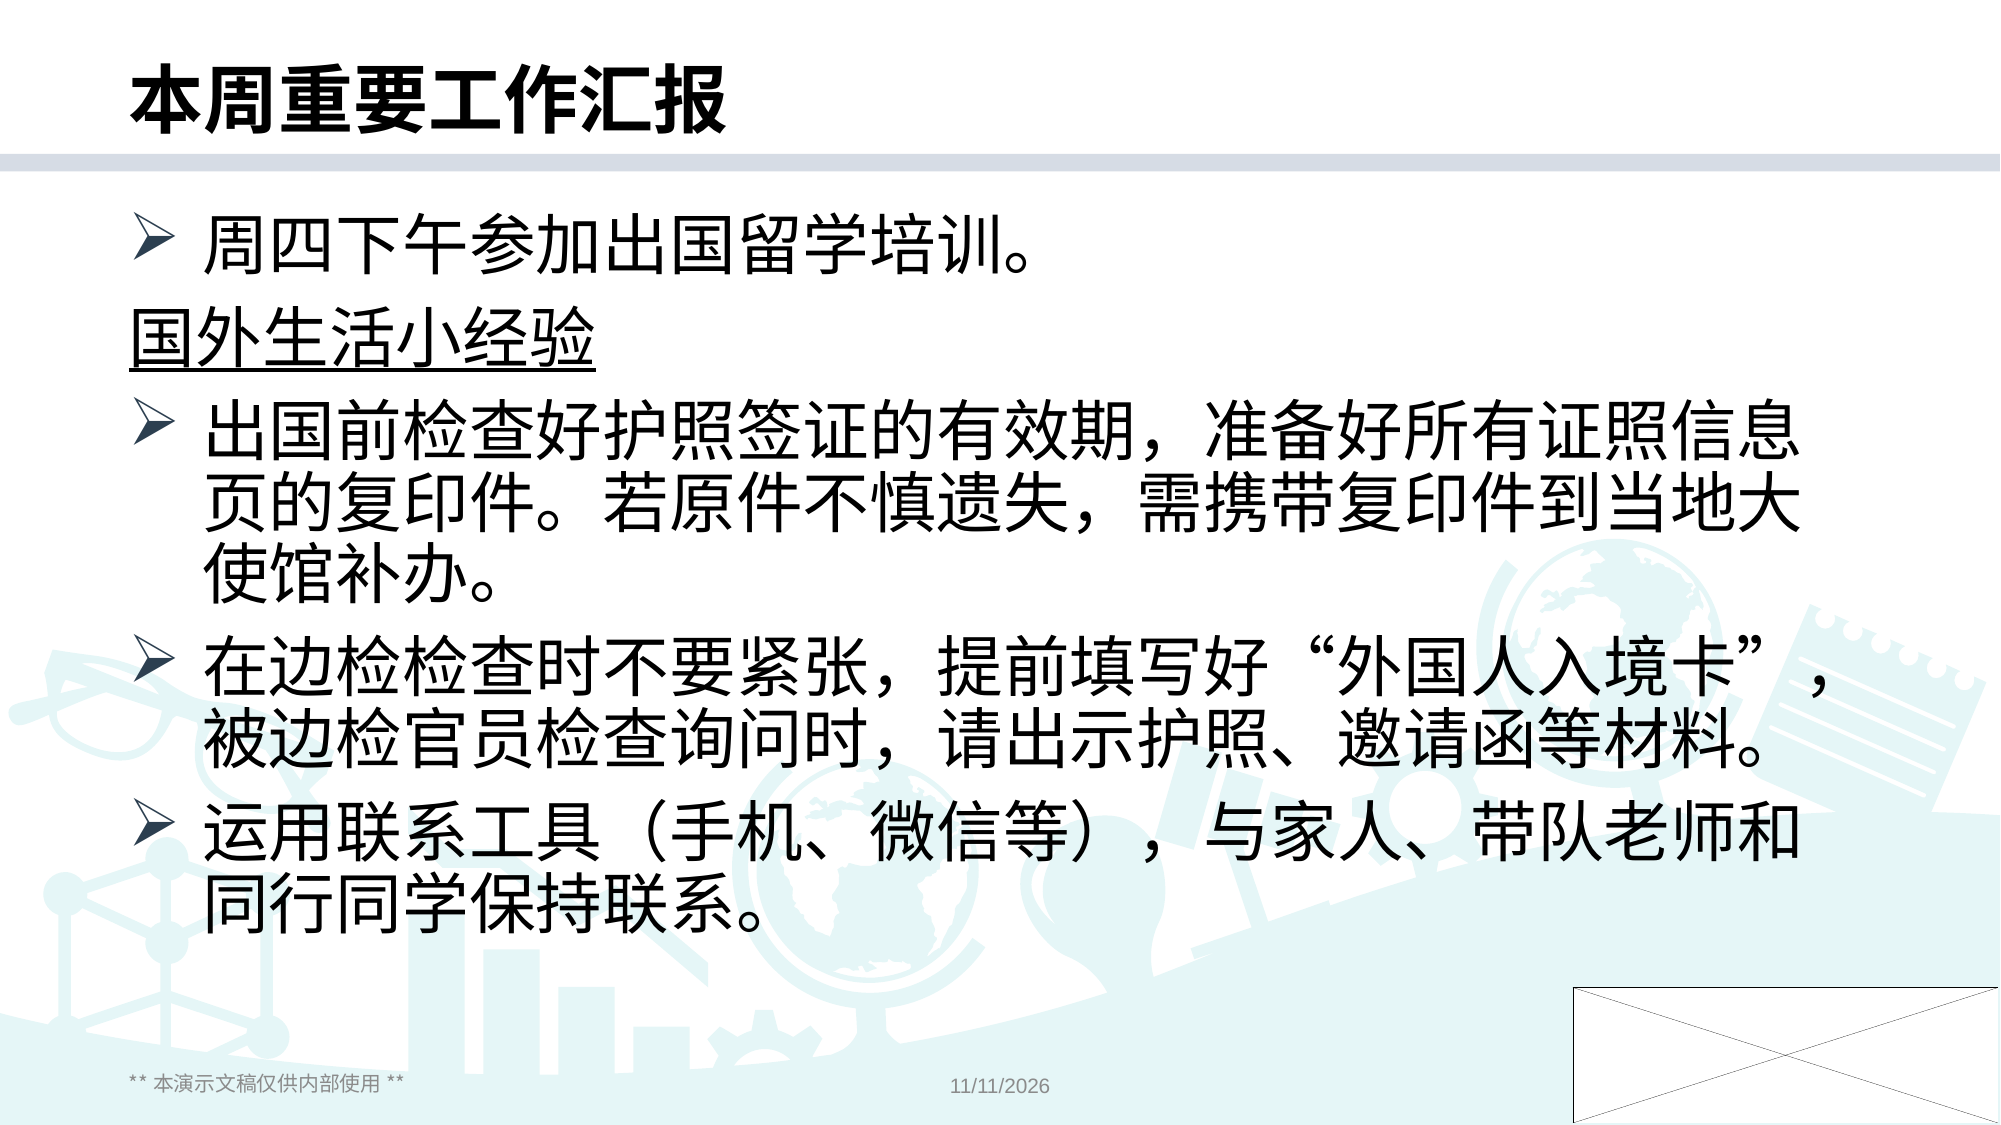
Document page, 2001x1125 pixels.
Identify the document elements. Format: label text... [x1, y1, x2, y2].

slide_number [886, 1068, 1114, 1103]
title 本周重要工作汇报 [114, 0, 1886, 152]
list 周四下午参加出国留学培训。 国外生活小经验 出国前检查好护照签证的有效期，准备好所有证照信息页的复印件。若原件不慎遗失，需携带复印件到当地大使馆补办。 在边检检查时不要紧张，提前填写好“外国人入境卡”，被边检官员检查询问时，请出示护照、邀请函等材料。 运用联系工具（手机、微信等），与家人、带队老师和同行同学保持联系。 [114, 204, 1886, 1014]
footer ** 本演示文稿仅供内部使用 ** [114, 1068, 789, 1103]
slide_number 6 [1412, 1068, 1886, 1103]
